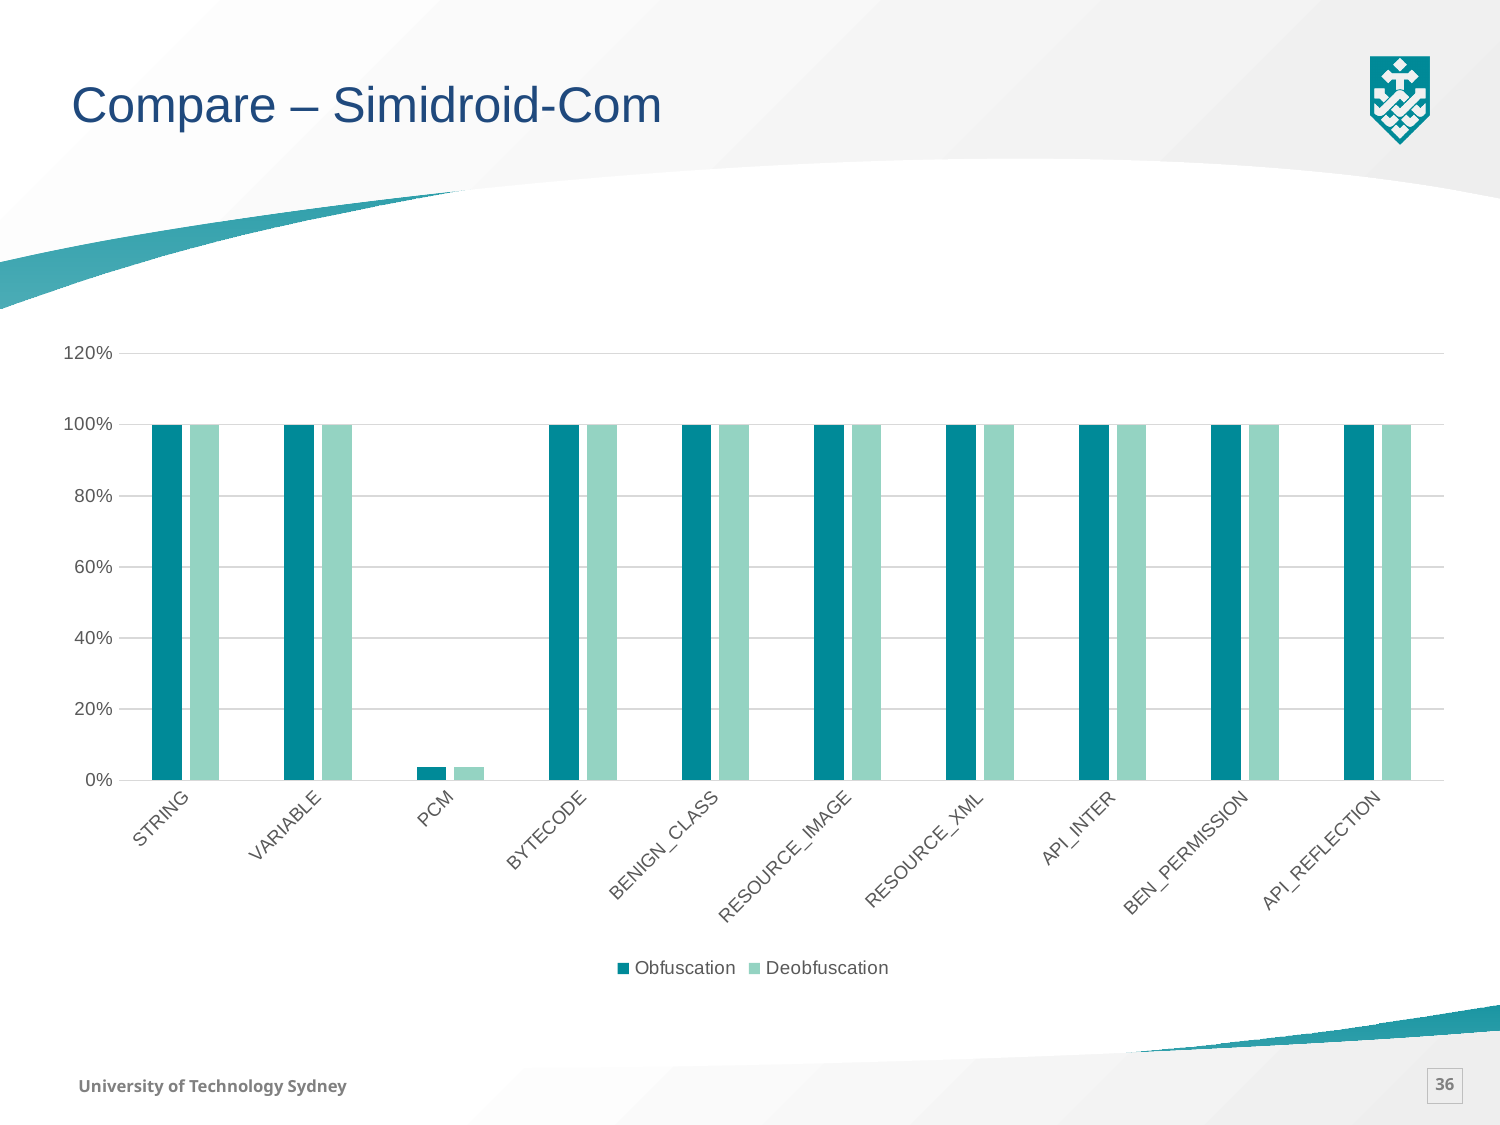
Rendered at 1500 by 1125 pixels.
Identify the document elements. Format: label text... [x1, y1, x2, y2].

text_box Compare – Simidroid-Com [59, 60, 1410, 149]
chart [34, 329, 1473, 986]
picture [1370, 56, 1430, 145]
